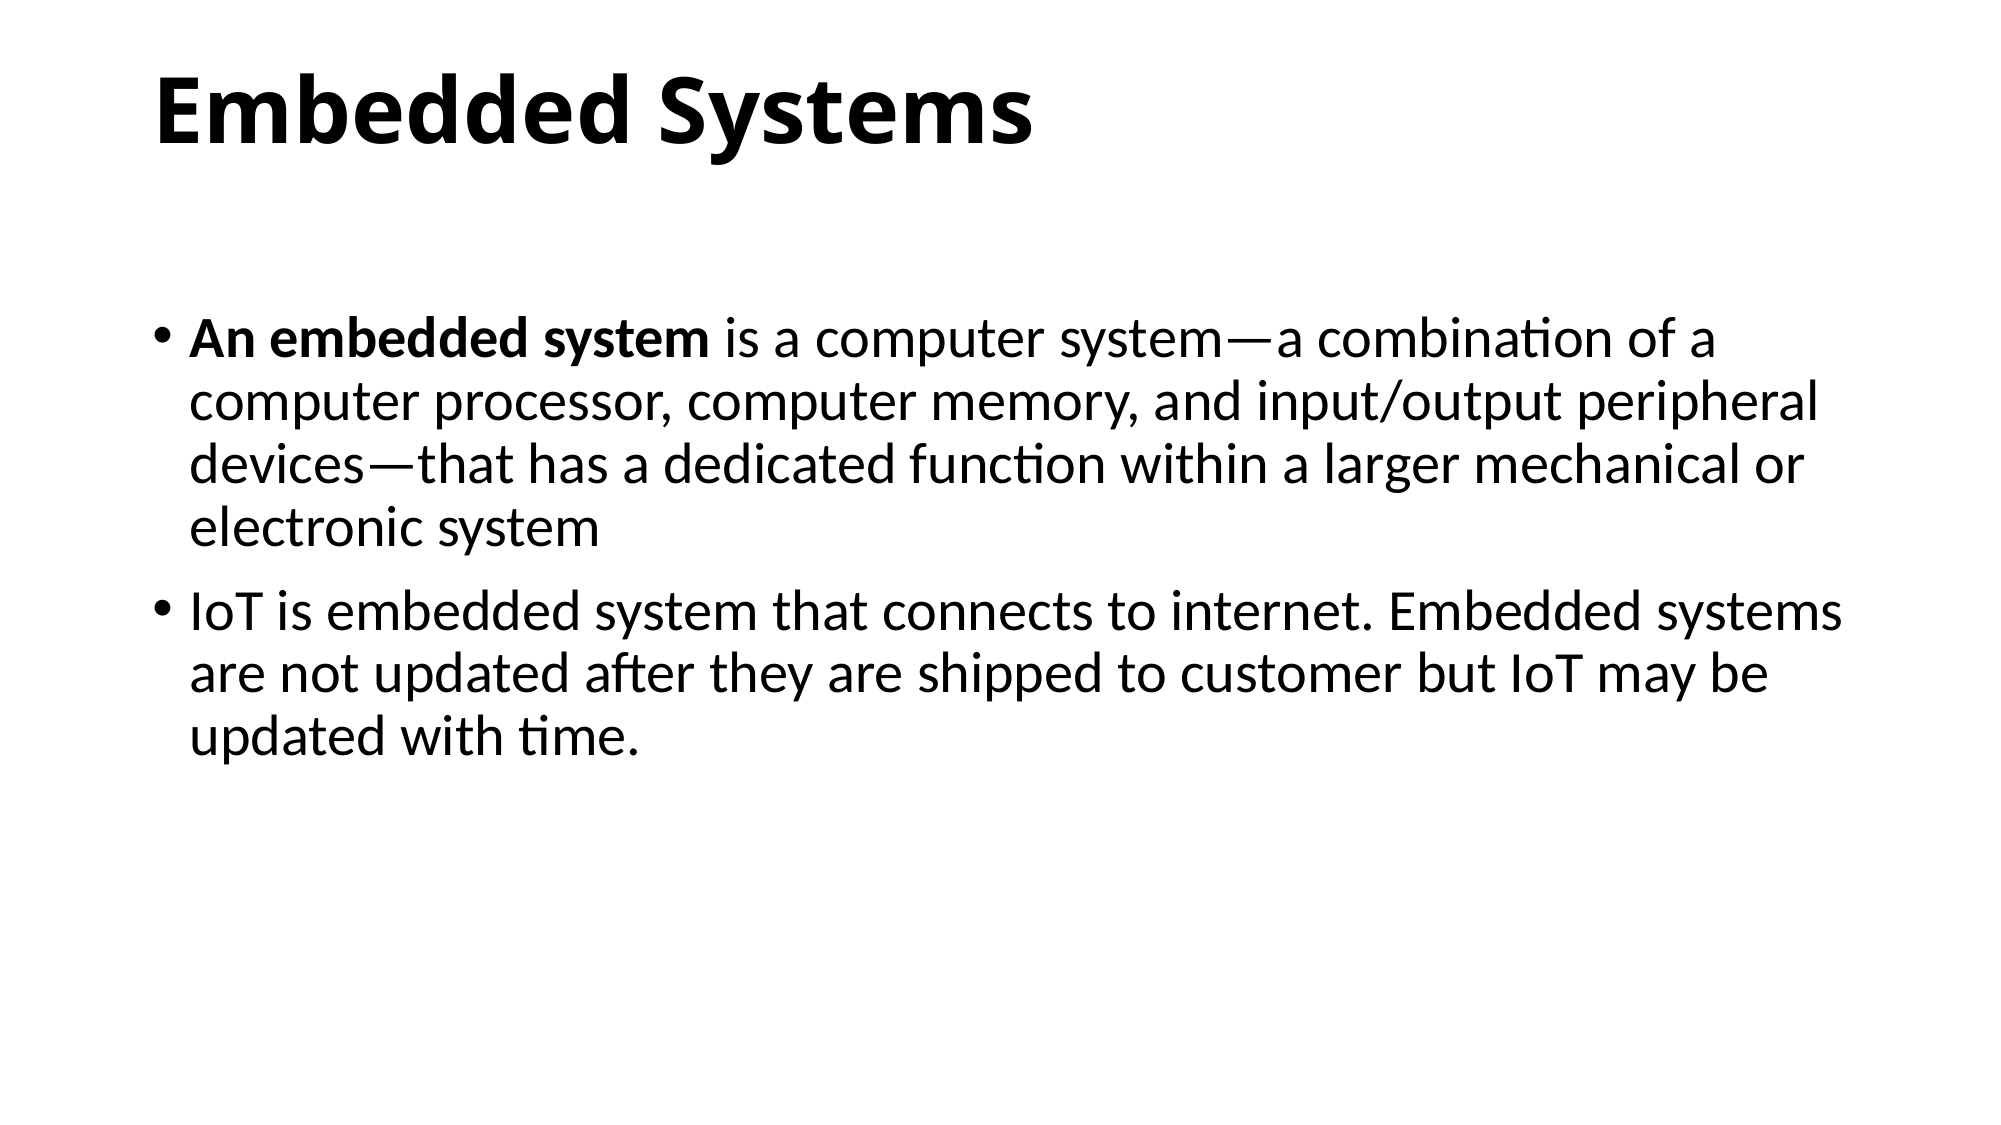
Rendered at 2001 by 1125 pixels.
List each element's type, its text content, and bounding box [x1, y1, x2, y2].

title Embedded Systems [137, 59, 1863, 278]
list An embedded system is a computer system—a combination of a computer processor, computer memory, and input/output peripheral devices—that has a dedicated function within a larger mechanical or electronic system IoT is embedded system that connects to internet. Embedded systems are not updated after they are shipped to customer but IoT may be updated with time. [137, 299, 1863, 1014]
